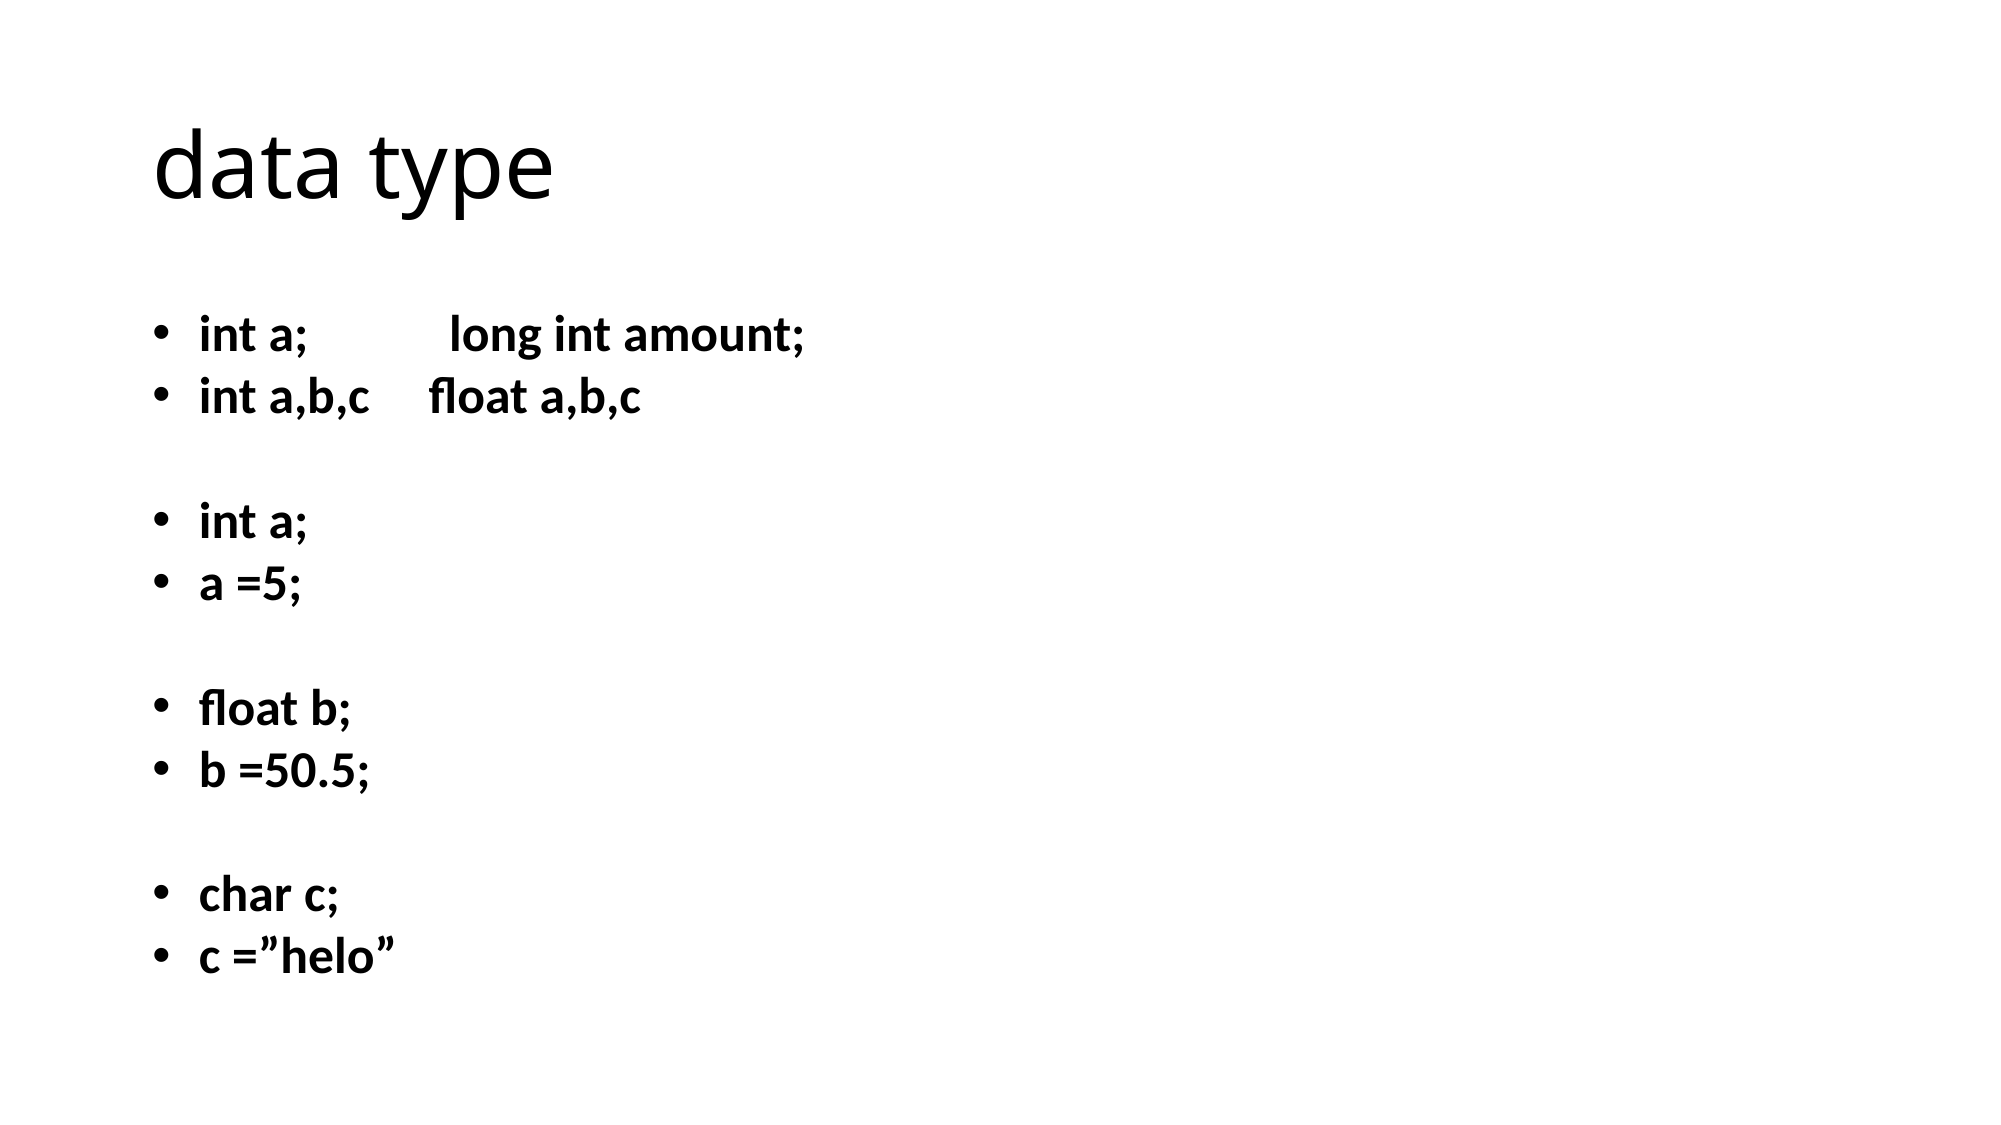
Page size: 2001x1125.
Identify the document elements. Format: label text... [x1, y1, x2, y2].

list int a; long int amount; int a,b,c float a,b,c int a; a =5; float b; b =50.5; char c; c =”helo” [137, 299, 1863, 1014]
title data type [137, 59, 1863, 278]
